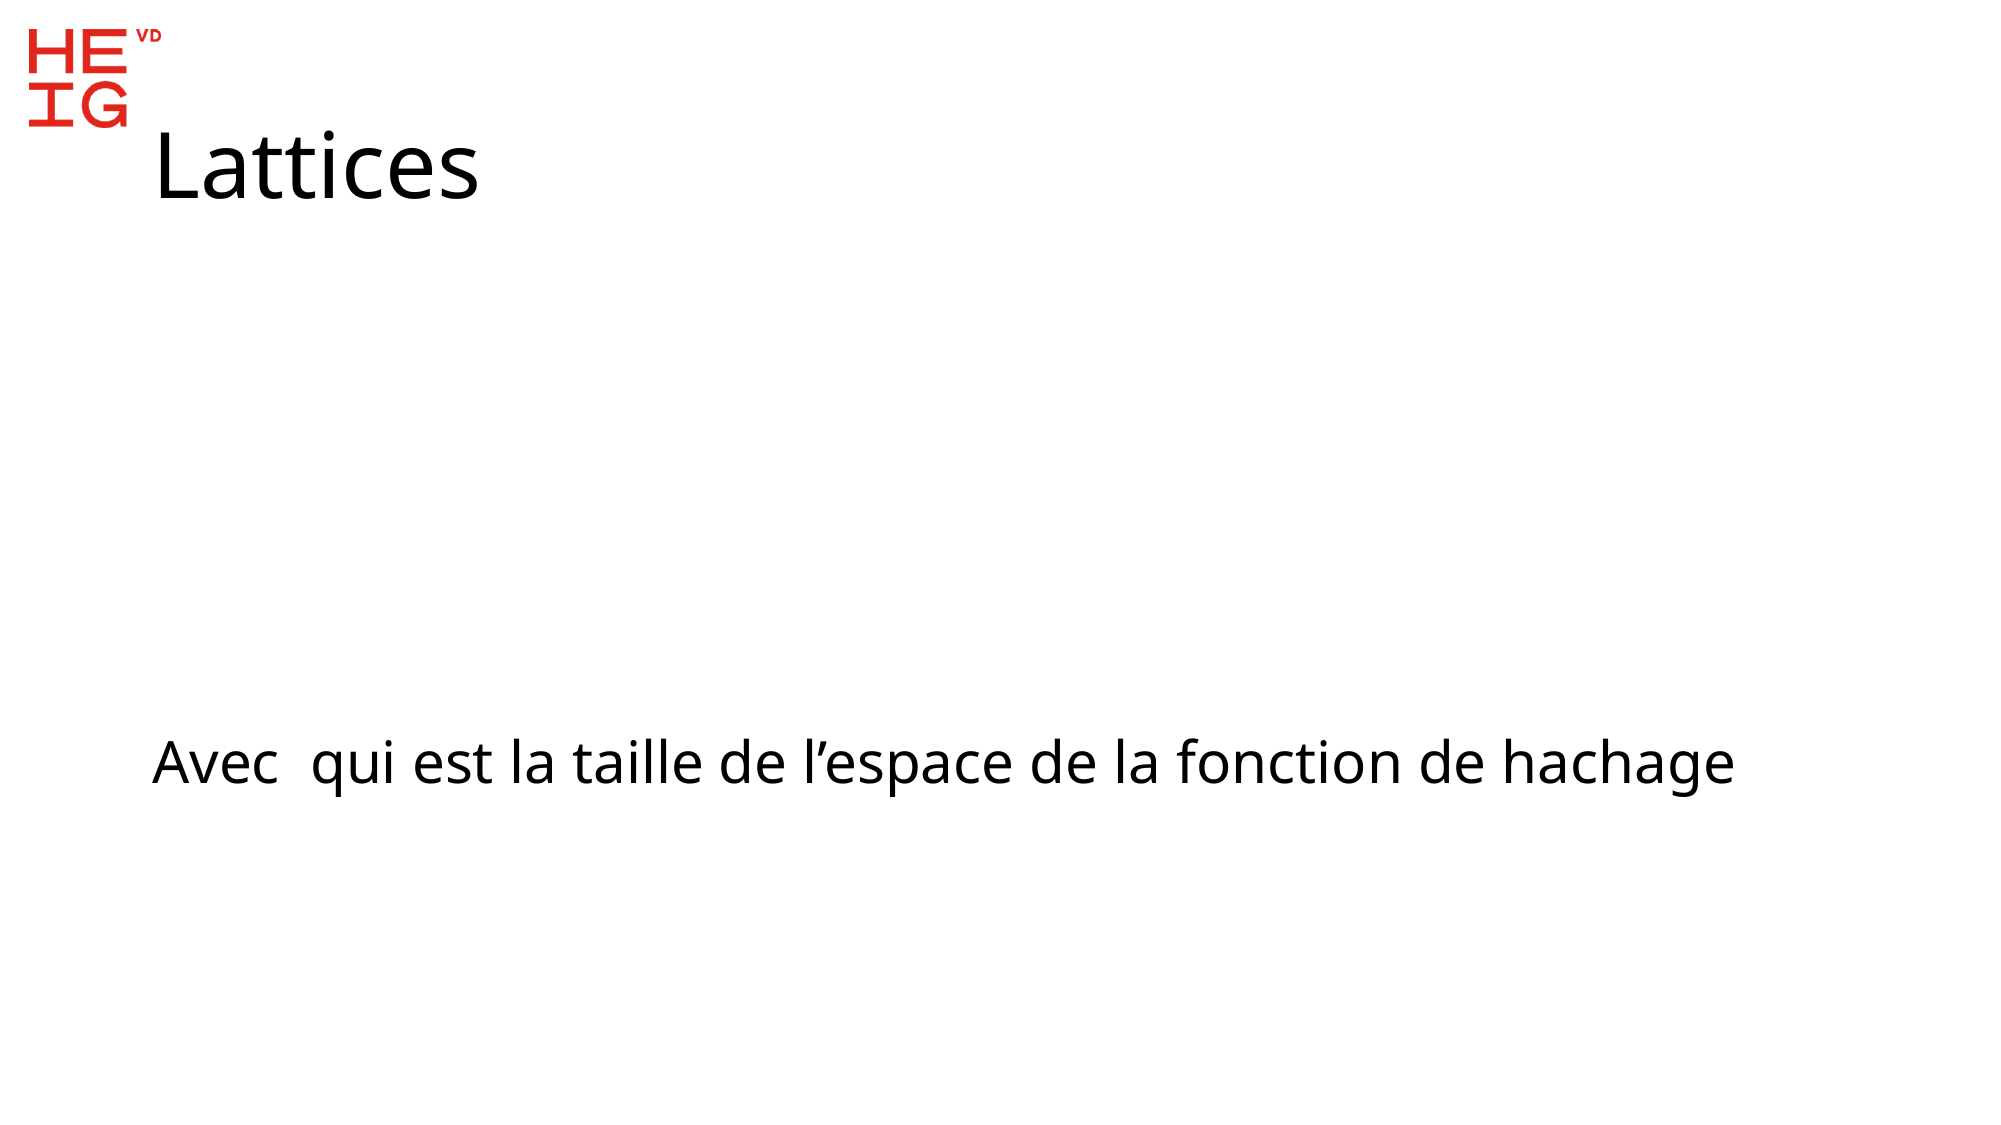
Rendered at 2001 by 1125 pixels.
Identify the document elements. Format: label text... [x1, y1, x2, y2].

picture [28, 28, 161, 128]
title Lattices [137, 59, 1863, 278]
